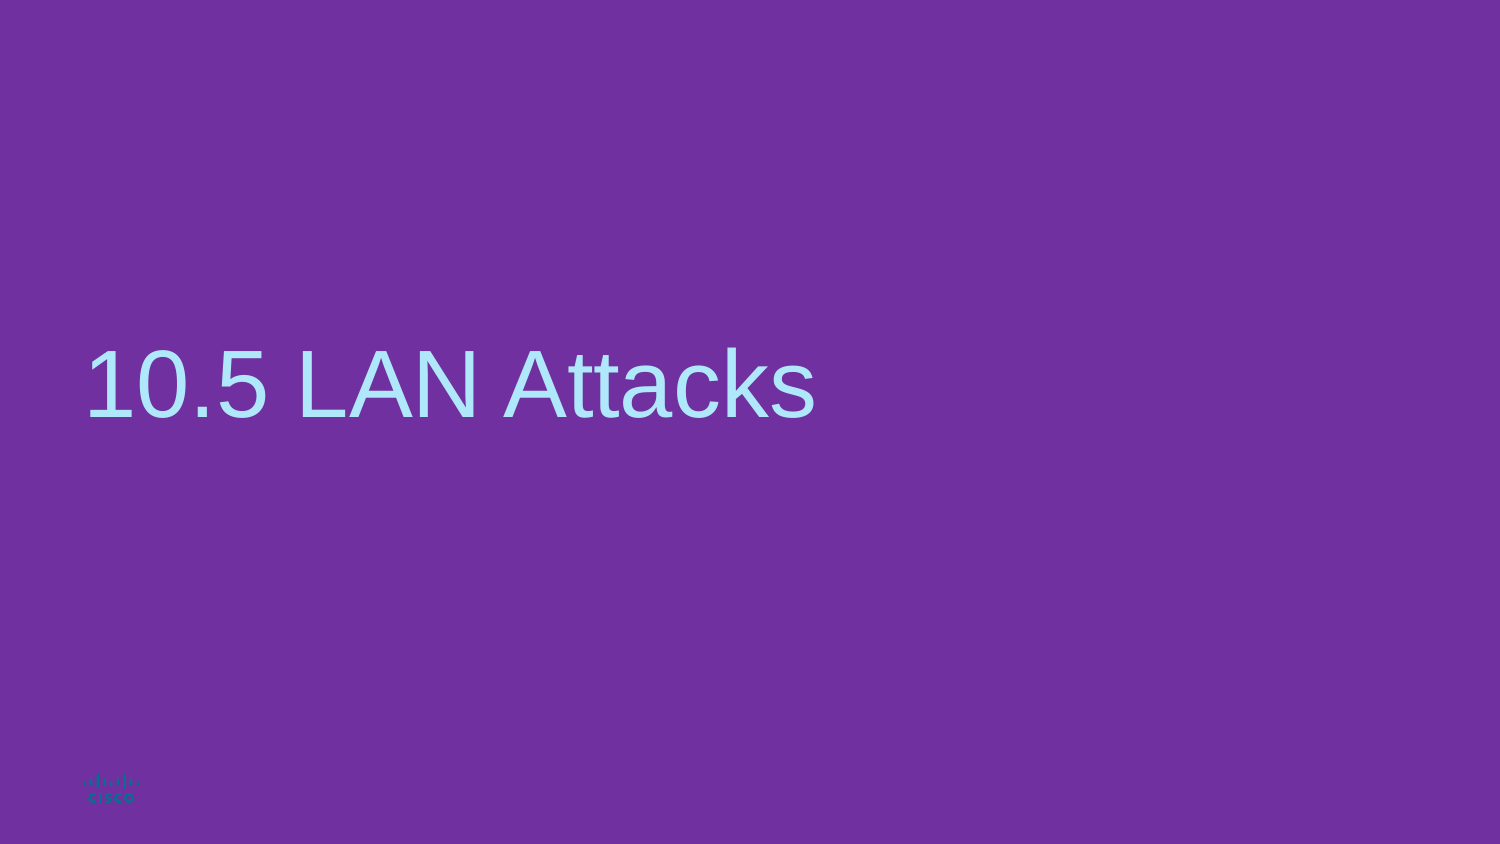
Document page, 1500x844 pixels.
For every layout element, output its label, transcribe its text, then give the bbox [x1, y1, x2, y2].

title 10.5 LAN Attacks [68, 293, 1356, 446]
